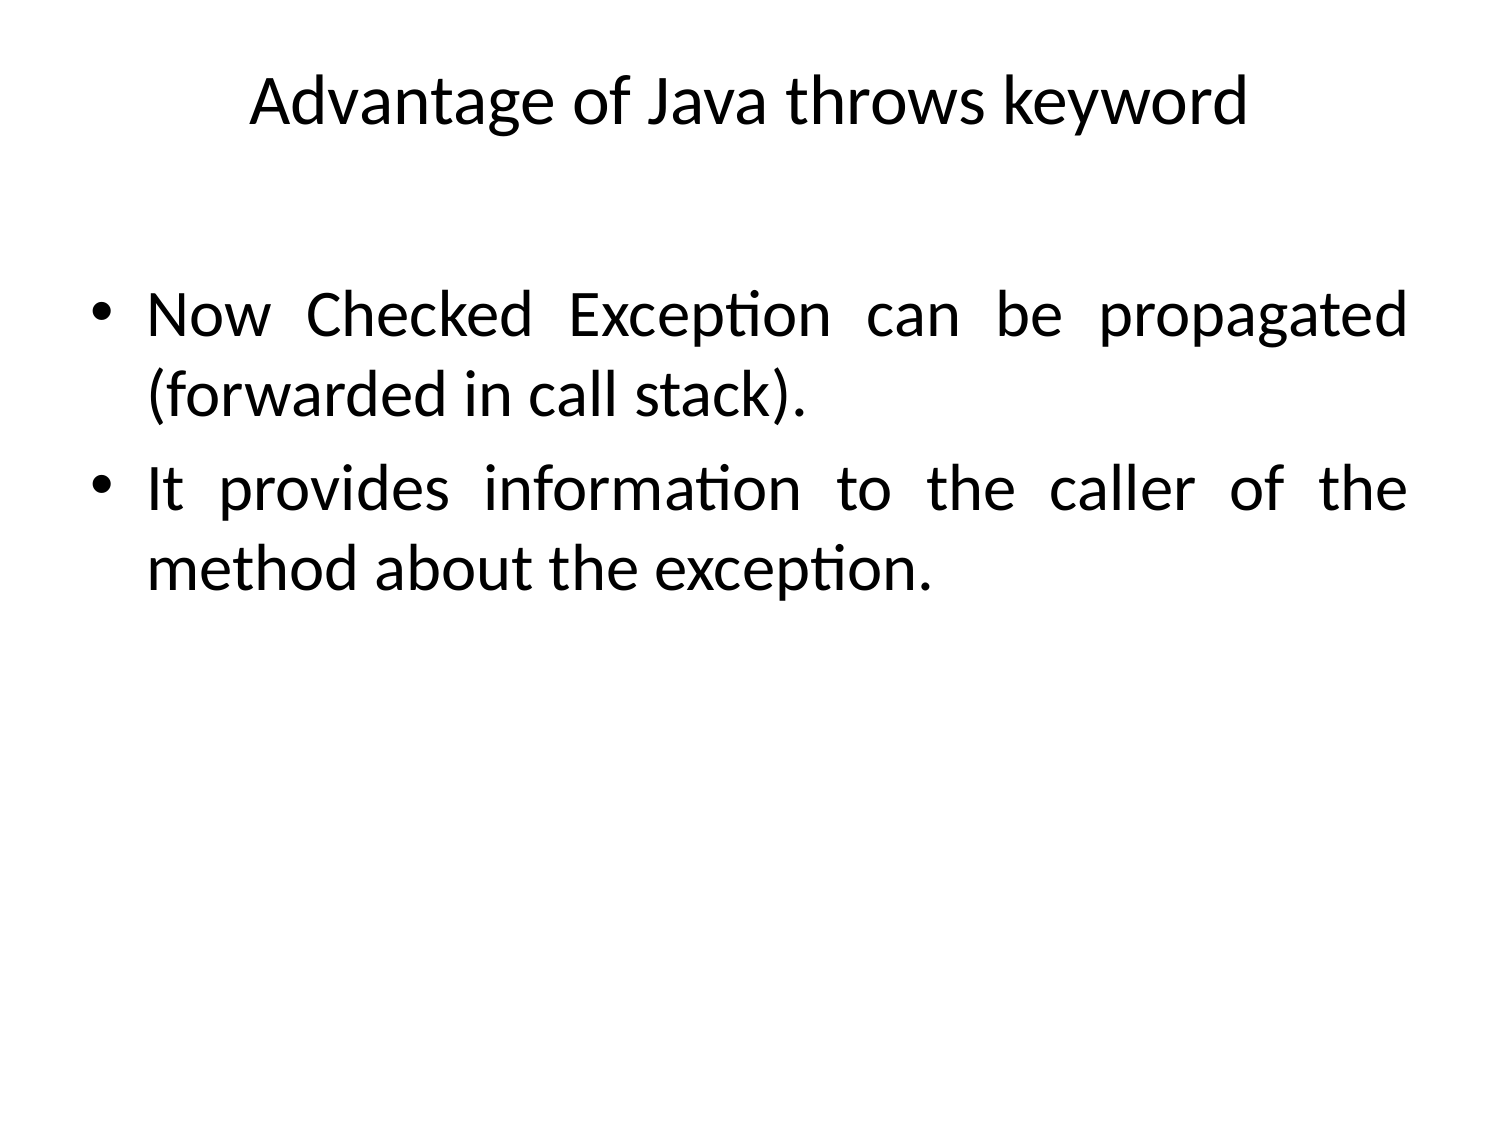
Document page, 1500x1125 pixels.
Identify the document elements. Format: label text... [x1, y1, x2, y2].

title Advantage of Java throws keyword [75, 45, 1425, 233]
list Now Checked Exception can be propagated (forwarded in call stack). It provides information to the caller of the method about the exception. [75, 262, 1425, 1005]
